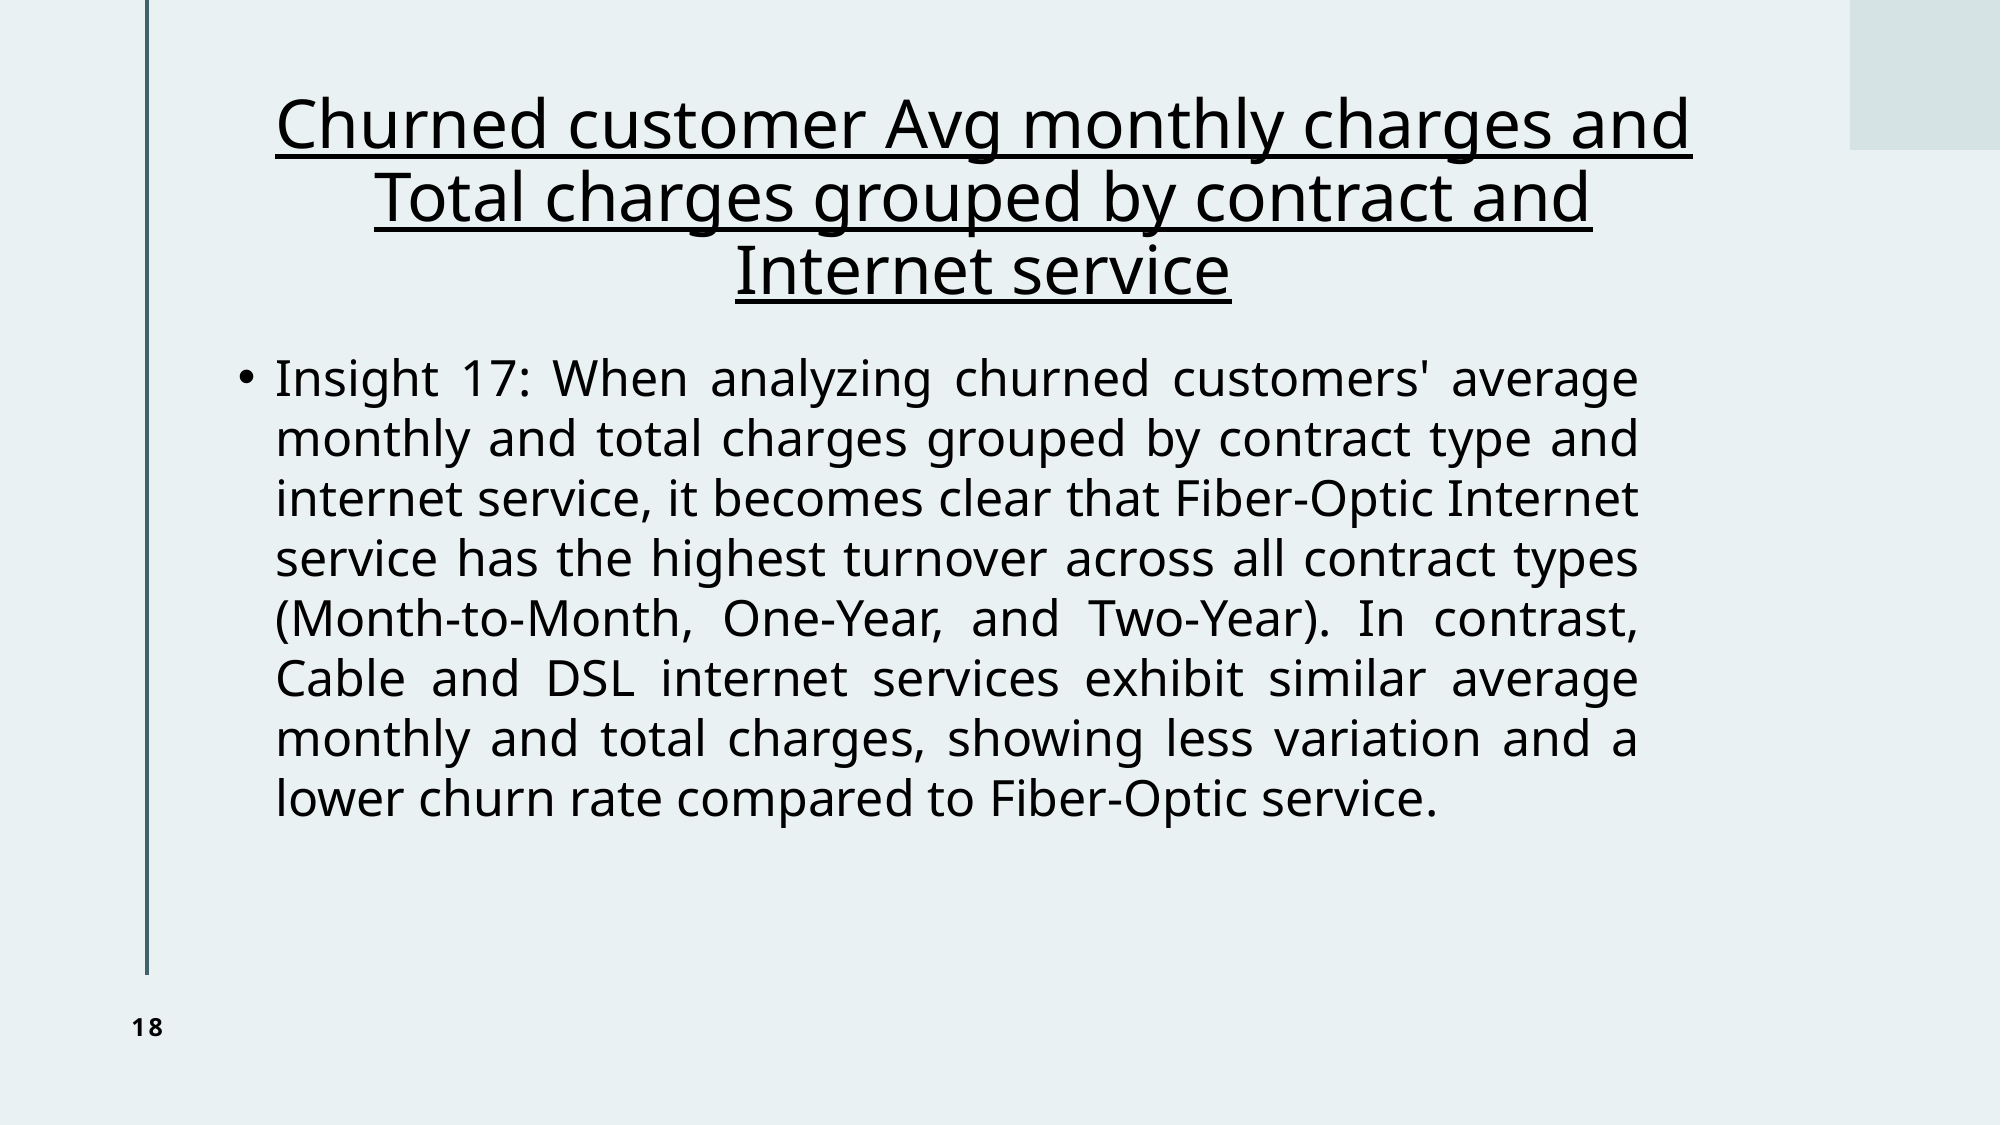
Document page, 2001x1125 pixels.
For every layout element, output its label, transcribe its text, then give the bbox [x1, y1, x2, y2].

slide_number 18 [67, 975, 227, 1082]
list Insight 17: When analyzing churned customers' average monthly and total charges grouped by contract type and internet service, it becomes clear that Fiber-Optic Internet service has the highest turnover across all contract types (Month-to-Month, One-Year, and Two-Year). In contrast, Cable and DSL internet services exhibit similar average monthly and total charges, showing less variation and a lower churn rate compared to Fiber-Optic service. [237, 345, 1641, 1022]
title Churned customer Avg monthly charges and Total charges grouped by contract and Internet service [240, 82, 1743, 317]
